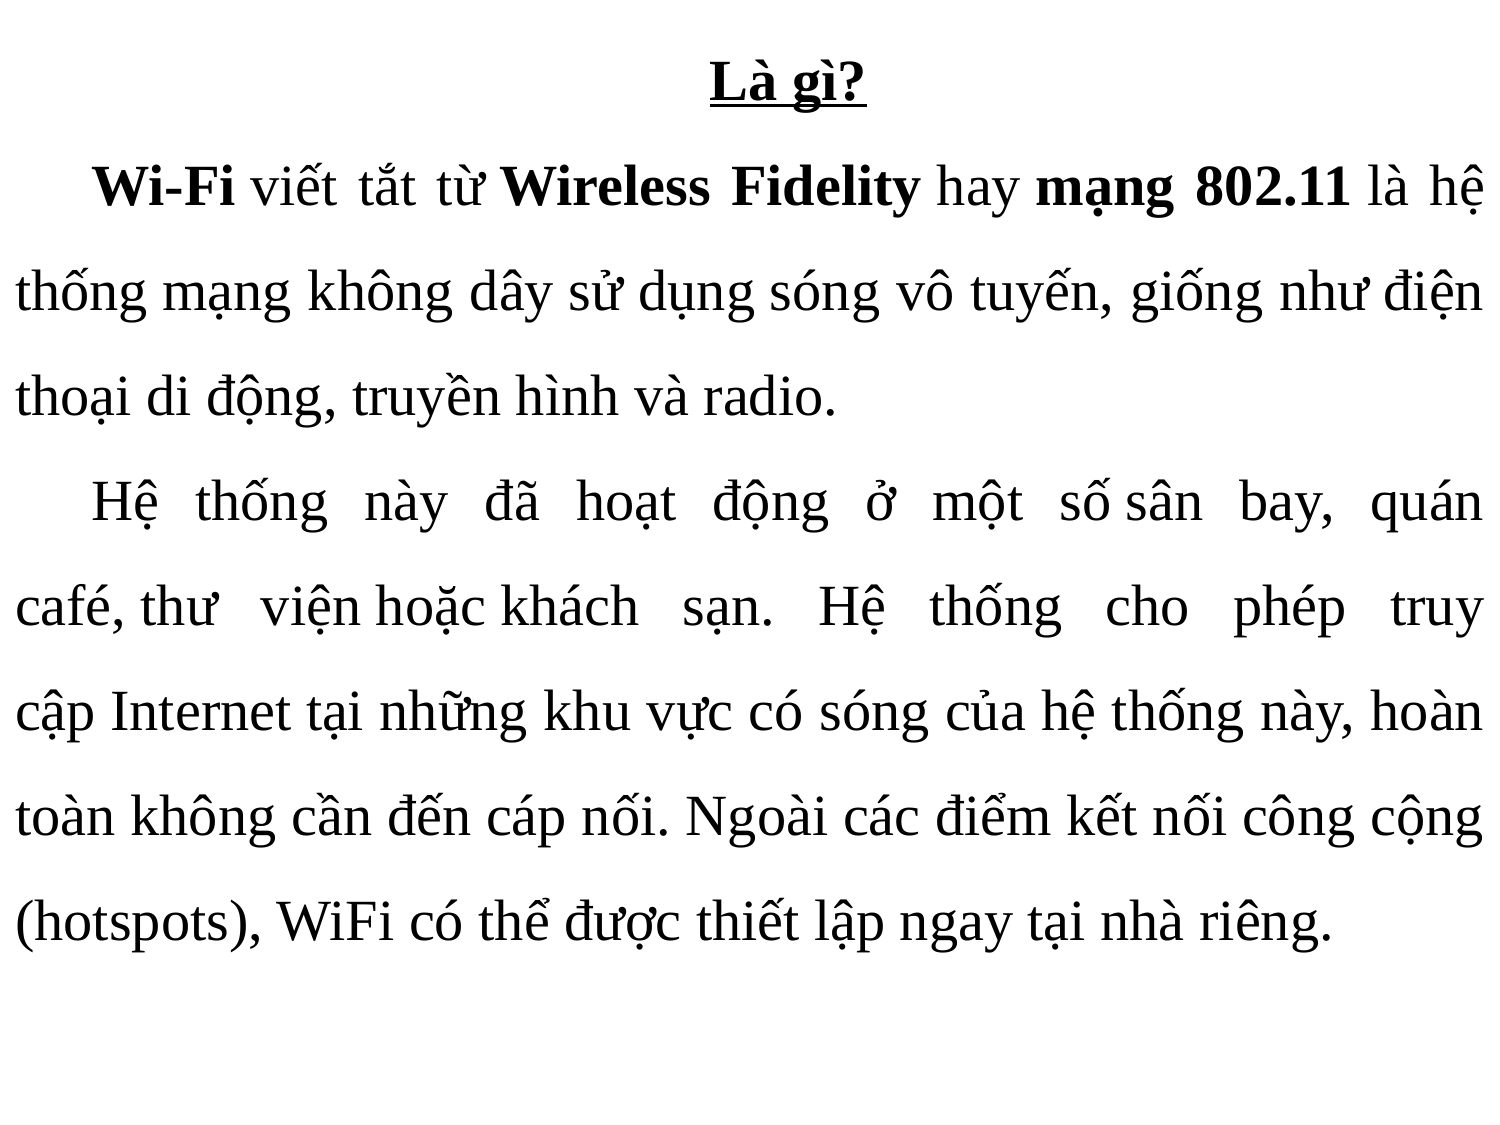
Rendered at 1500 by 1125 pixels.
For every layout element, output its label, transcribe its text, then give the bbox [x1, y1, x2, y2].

subtitle Là gì? Wi-Fi viết tắt từ Wireless Fidelity hay mạng 802.11 là hệ thống mạng không dây sử dụng sóng vô tuyến, giống như điện thoại di động, truyền hình và radio. Hệ thống này đã hoạt động ở một số sân bay, quán café, thư viện hoặc khách sạn. Hệ thống cho phép truy cập Internet tại những khu vực có sóng của hệ thống này, hoàn toàn không cần đến cáp nối. Ngoài các điểm kết nối công cộng (hotspots), WiFi có thể được thiết lập ngay tại nhà riêng. [0, 0, 1500, 1125]
